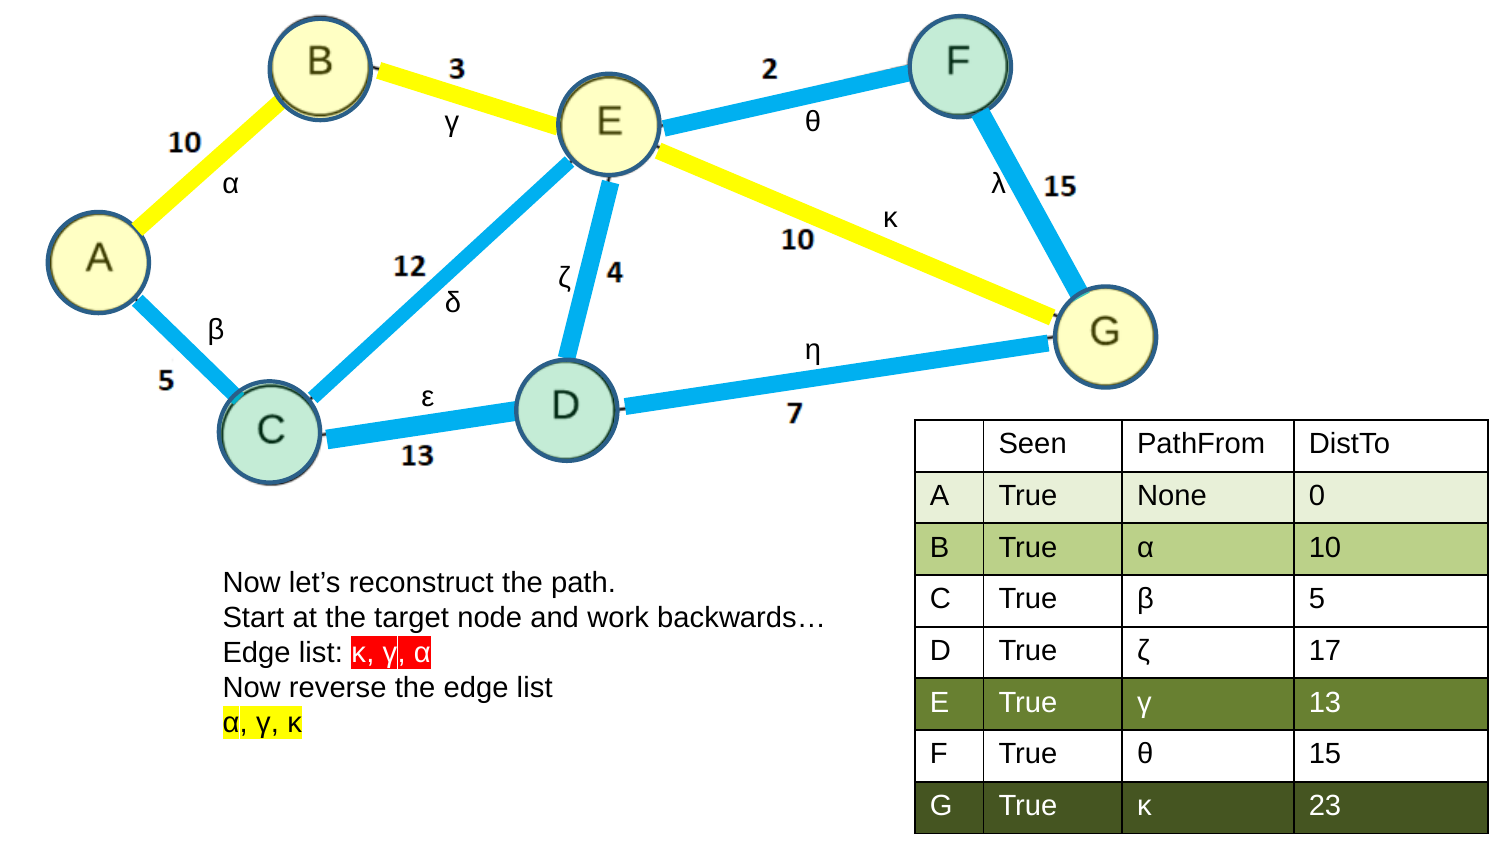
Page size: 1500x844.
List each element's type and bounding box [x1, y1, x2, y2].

table_cell [916, 783, 983, 833]
table_cell [984, 576, 1121, 626]
table_cell [984, 679, 1121, 729]
table_cell [1295, 576, 1487, 626]
table_cell [1123, 473, 1293, 522]
table_cell [1123, 783, 1293, 833]
table_header [1295, 421, 1487, 471]
table_cell [916, 576, 983, 626]
table_cell [1123, 679, 1293, 729]
table_cell [984, 731, 1121, 781]
table_cell [1295, 679, 1487, 729]
table_cell [1295, 731, 1487, 781]
table_cell [1123, 731, 1293, 781]
table_cell [984, 783, 1121, 833]
table_cell [1123, 628, 1293, 677]
table_cell [1123, 524, 1293, 574]
table_header [1191, 421, 1293, 471]
picture [11, 0, 1191, 519]
table_cell [1123, 576, 1293, 626]
text_box [207, 555, 843, 844]
table_cell [916, 731, 983, 781]
table_cell [916, 628, 983, 677]
table_cell [916, 524, 983, 574]
table_cell [984, 628, 1121, 677]
table_cell [984, 524, 1121, 574]
table_cell [1295, 628, 1487, 677]
table_cell [1295, 524, 1487, 574]
table_cell [916, 679, 983, 729]
table_cell [1295, 473, 1487, 522]
table_cell [1295, 783, 1487, 833]
